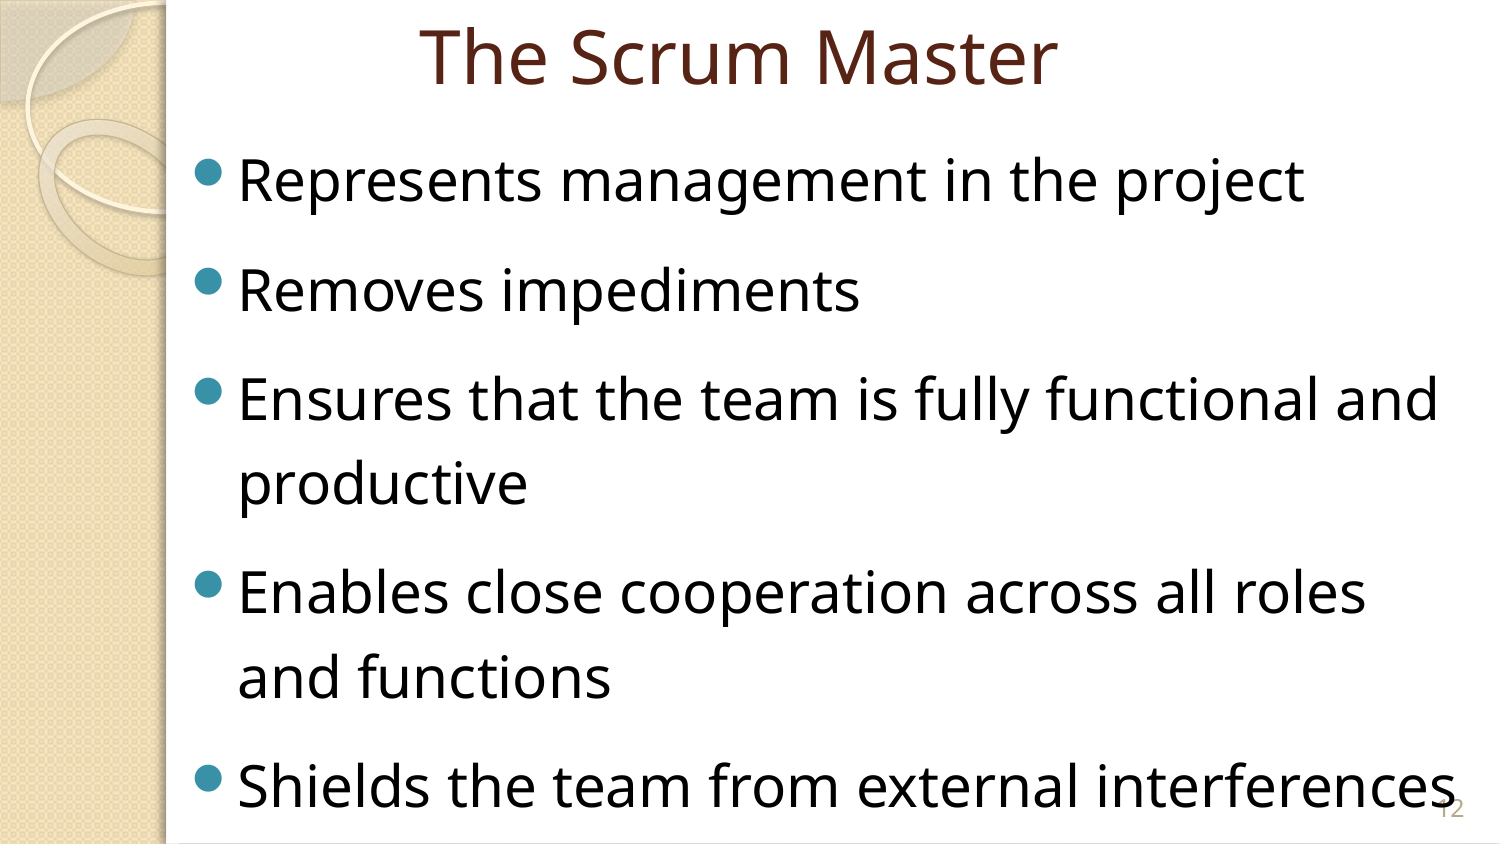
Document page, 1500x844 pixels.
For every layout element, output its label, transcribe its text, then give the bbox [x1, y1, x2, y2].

list Represents management in the project Removes impediments Ensures that the team is fully functional and productive Enables close cooperation across all roles and functions Shields the team from external interferences [162, 121, 1500, 844]
title The Scrum Master [99, 11, 1380, 97]
slide_number 12 [1413, 775, 1488, 835]
